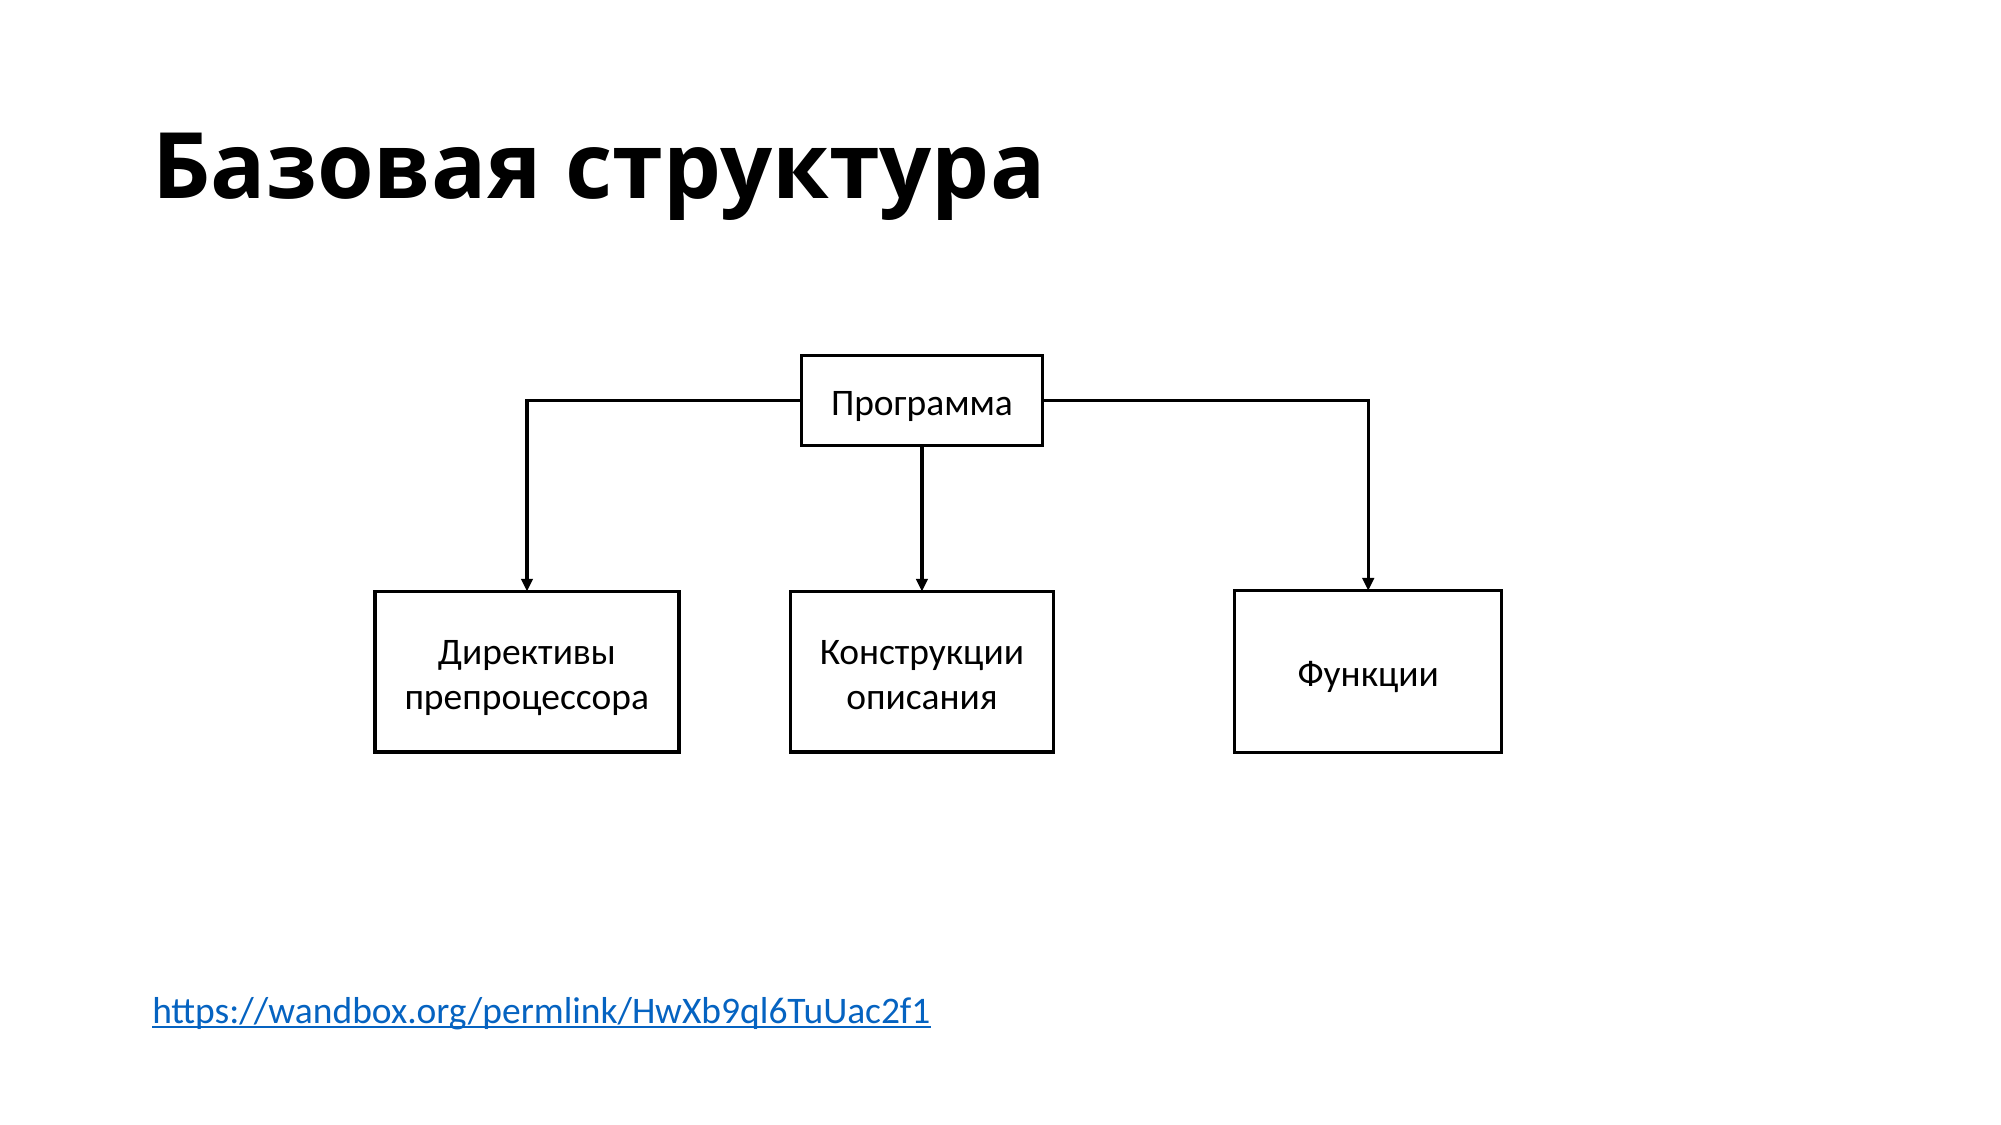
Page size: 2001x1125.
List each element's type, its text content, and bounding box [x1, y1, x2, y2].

text_box Конструкции описания [789, 590, 1055, 753]
text_box https://wandbox.org/permlink/HwXb9ql6TuUac2f1 [137, 978, 1138, 1039]
text_box Функции [1234, 589, 1502, 754]
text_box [1043, 400, 1369, 591]
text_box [527, 400, 801, 591]
title Базовая структура [137, 59, 1863, 278]
text_box Программа [800, 354, 1044, 446]
text_box Директивы препроцессора [374, 590, 680, 753]
